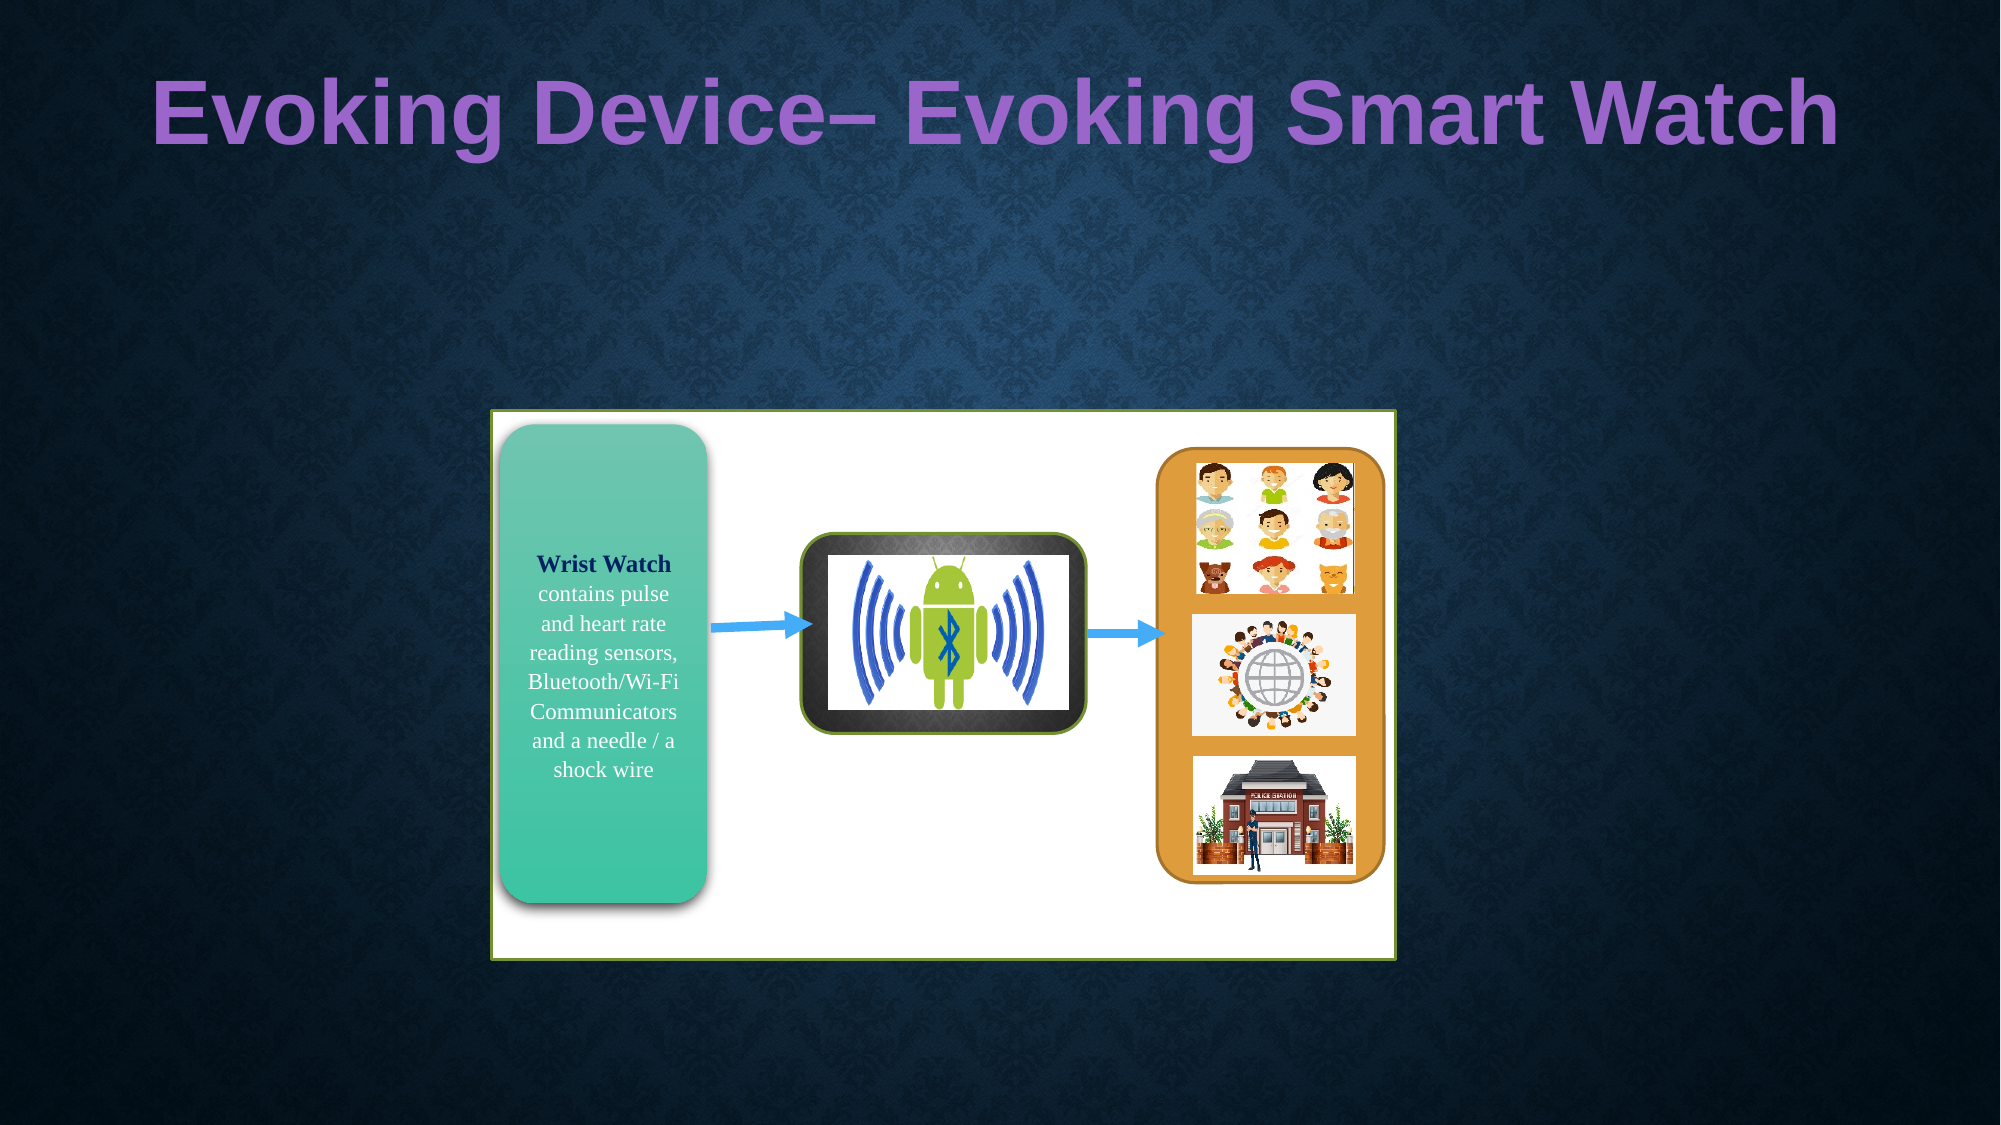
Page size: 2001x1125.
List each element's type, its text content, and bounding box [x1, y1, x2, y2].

text_box Evoking Device– Evoking Smart Watch [135, 45, 1860, 171]
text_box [491, 409, 1396, 960]
